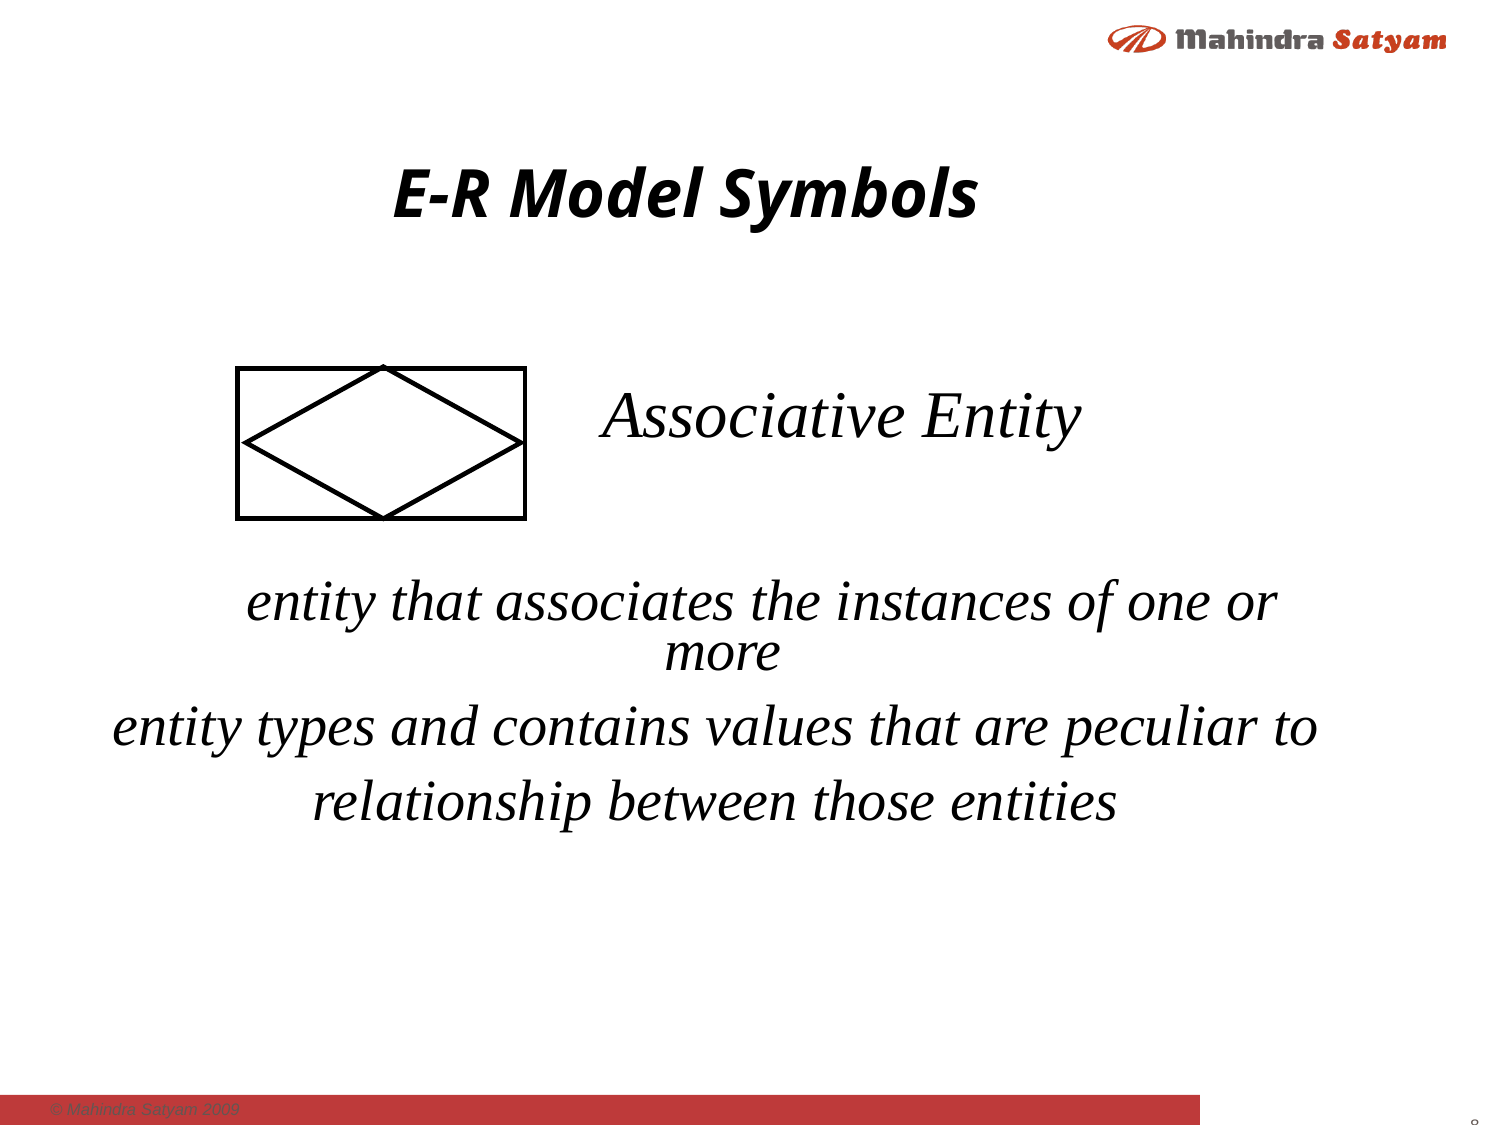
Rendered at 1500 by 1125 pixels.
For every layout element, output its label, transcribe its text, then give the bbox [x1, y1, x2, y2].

text_box Associative Entity [587, 393, 1098, 459]
text_box [237, 368, 381, 519]
text_box An entity that associates the instances of one or more entity types and contains values that are peculiar to relationship between those entities. [87, 574, 1359, 840]
picture [1107, 25, 1446, 53]
text_box E-R Model Symbols [313, 172, 1059, 238]
text_box [385, 368, 525, 519]
text_box [245, 366, 521, 519]
